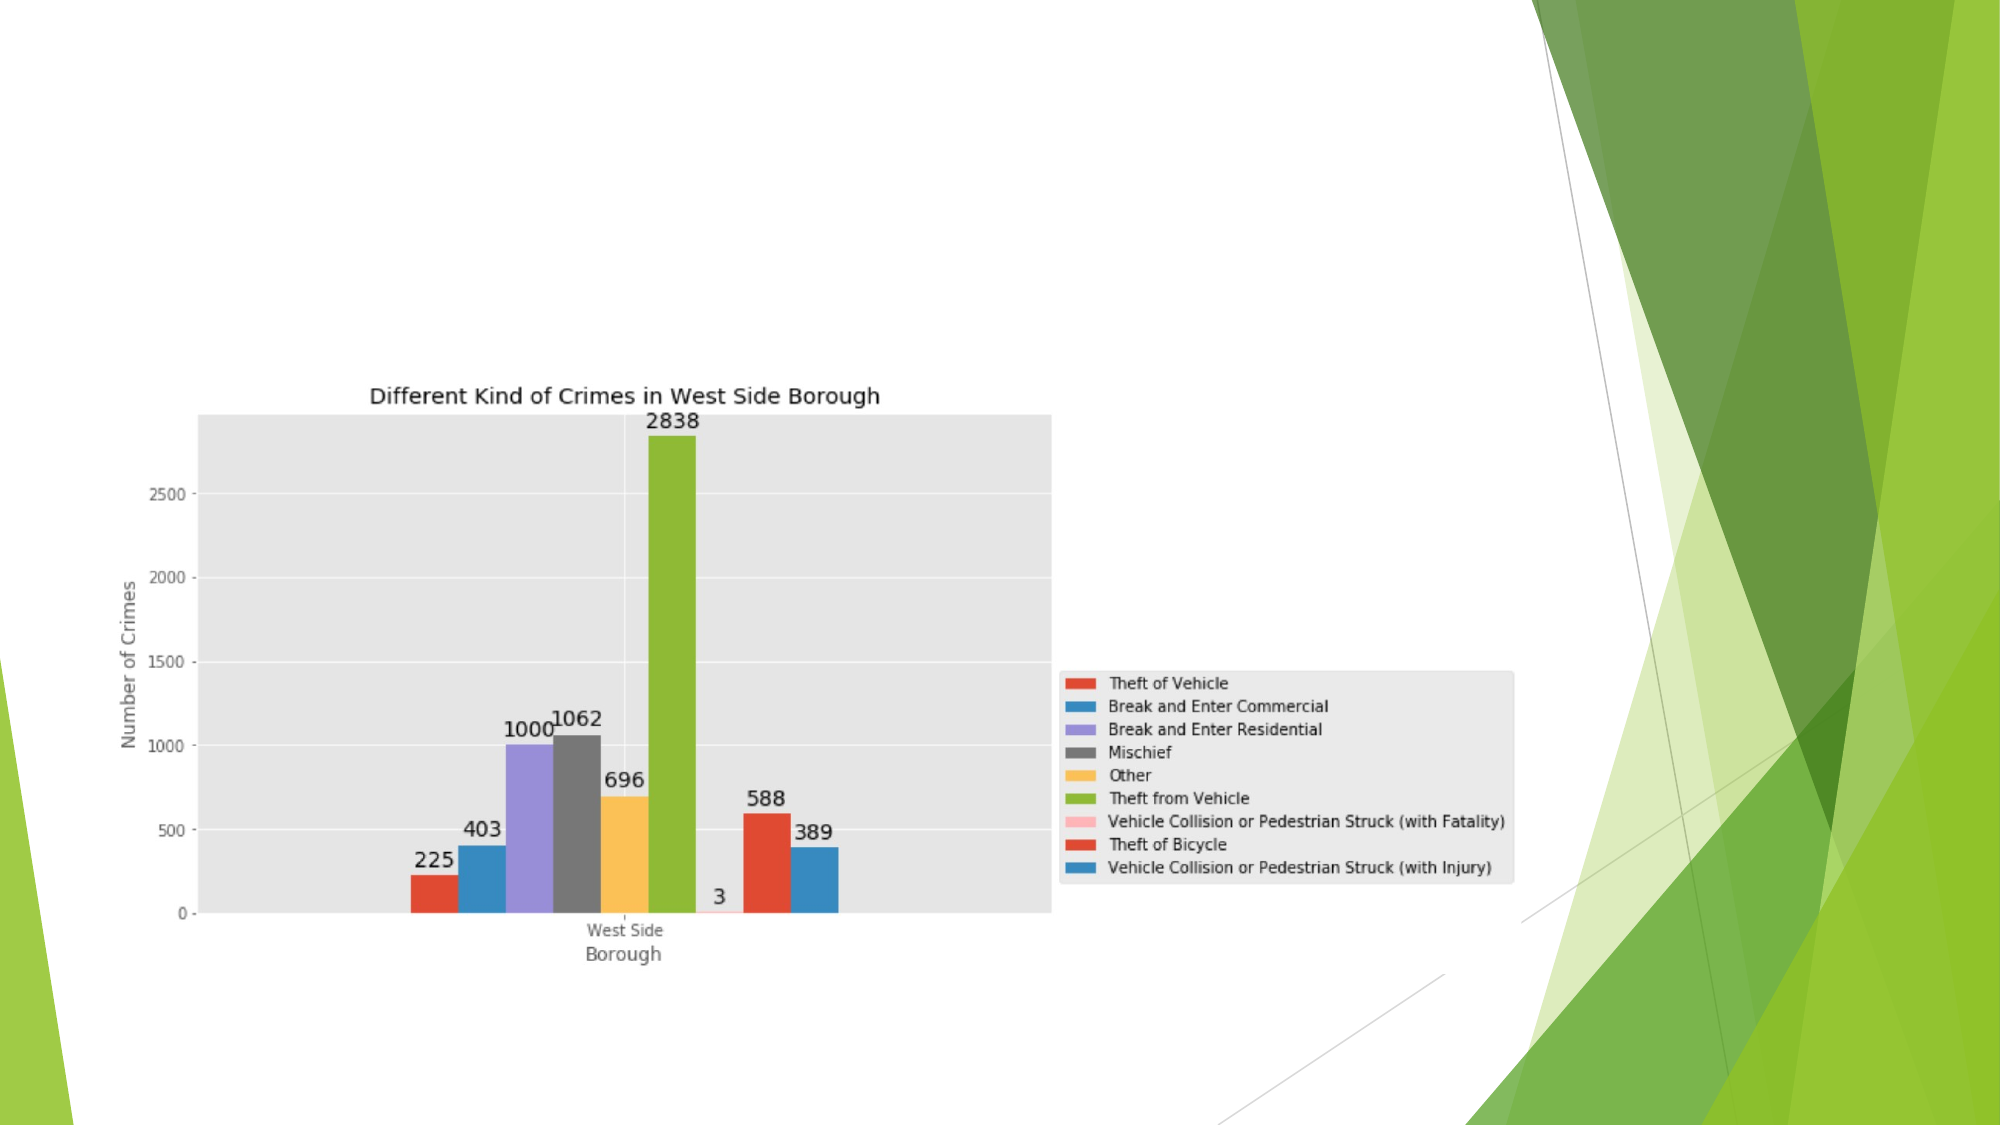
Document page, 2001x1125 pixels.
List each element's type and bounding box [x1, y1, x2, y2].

text_box [111, 371, 1522, 974]
